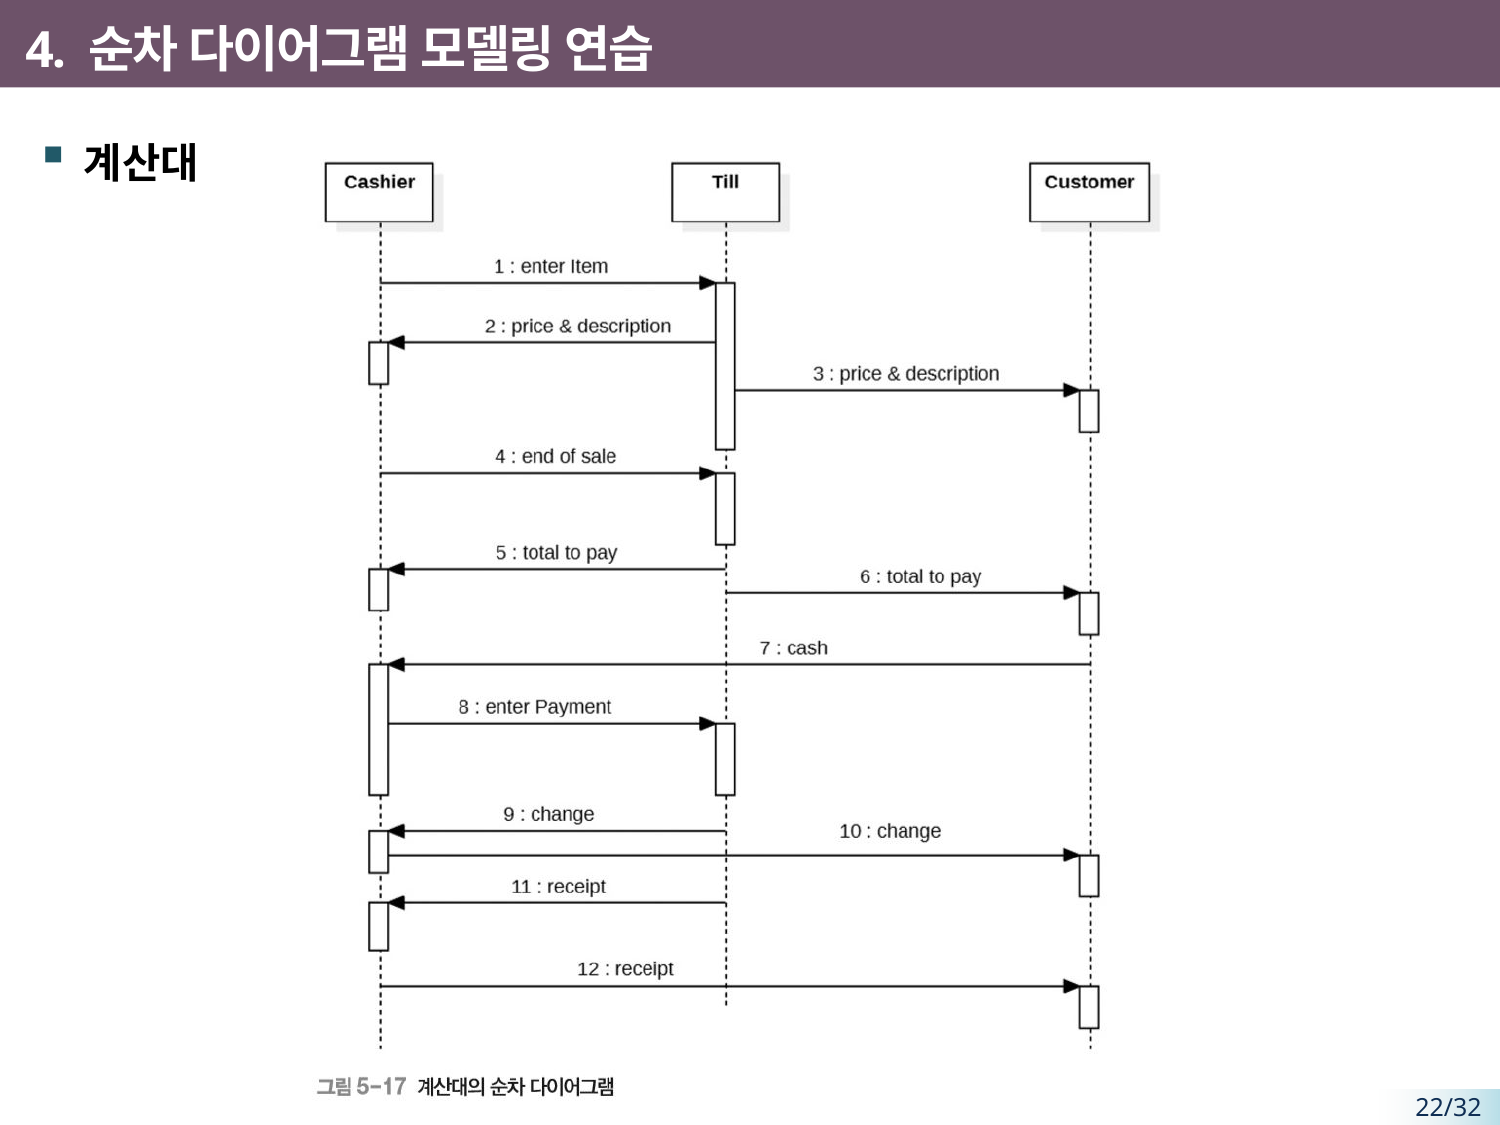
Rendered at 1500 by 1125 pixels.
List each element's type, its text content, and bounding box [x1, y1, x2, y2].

list 계산대 [10, 118, 1481, 1049]
picture [312, 151, 1164, 1106]
title 4. 순차 다이어그램 모델링 연습 [10, 8, 1288, 87]
